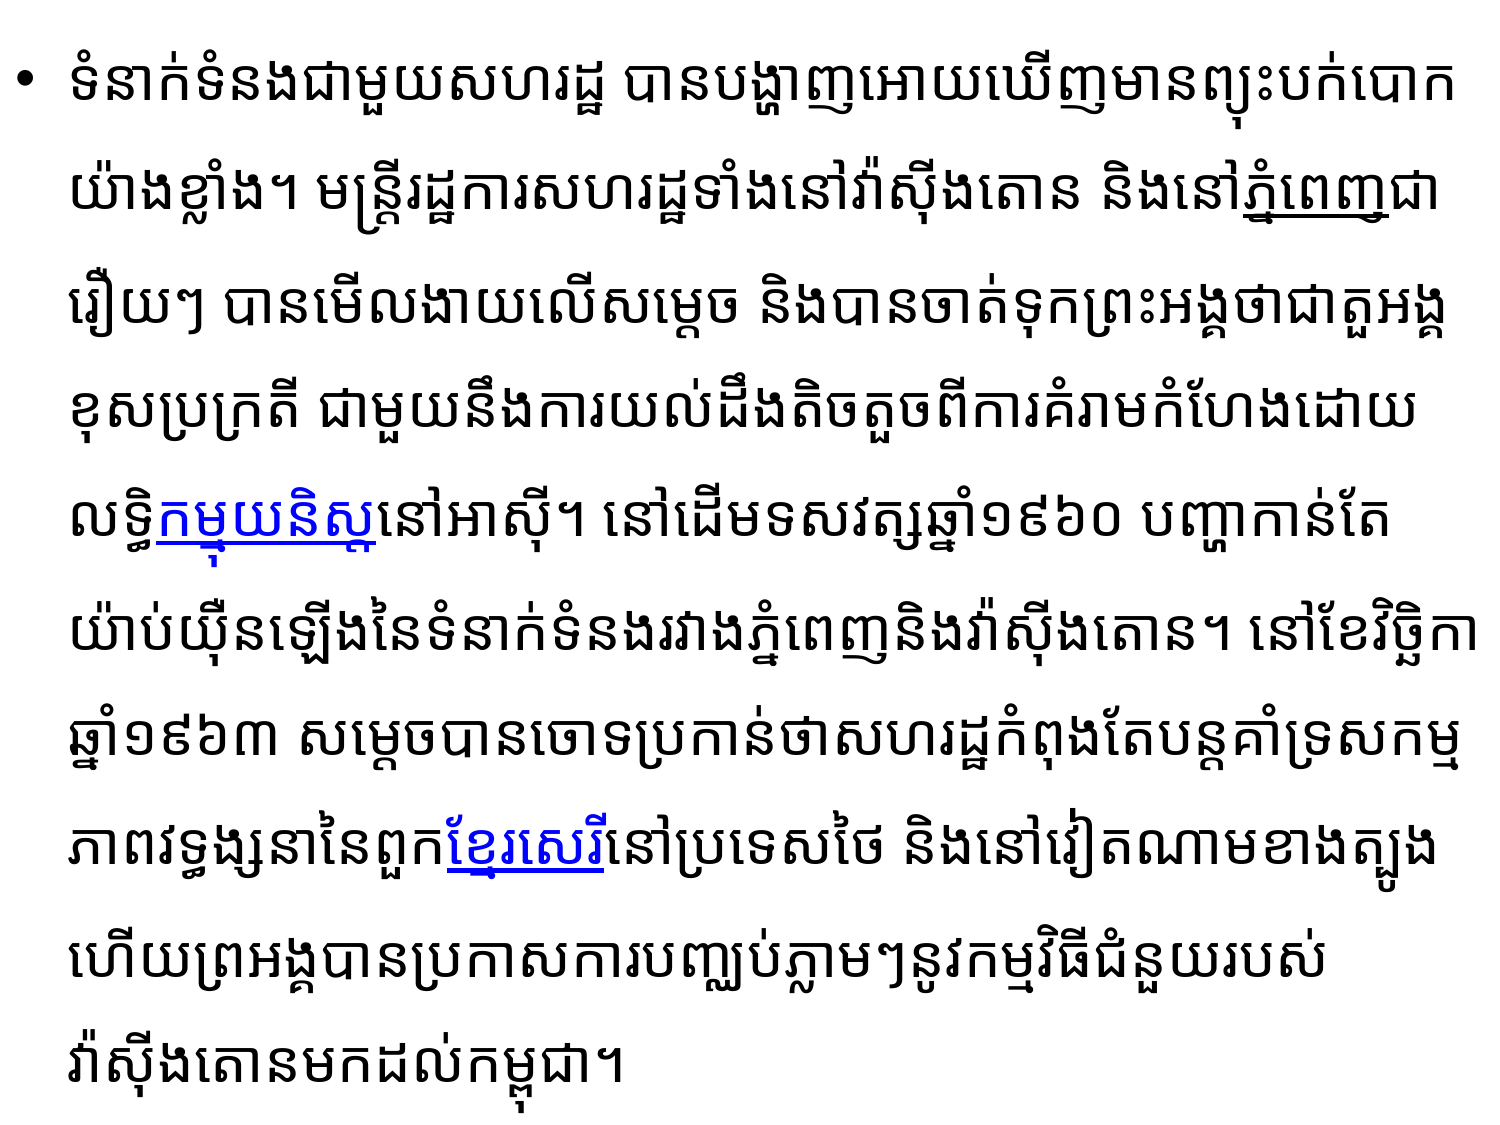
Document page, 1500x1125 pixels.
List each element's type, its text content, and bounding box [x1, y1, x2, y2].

list ទំនាក់ទំនងជាមួយសហរដ្ឋ បានបង្ហាញអោយឃើញមានព្យុះបក់បោកយ៉ាងខ្លាំង។ មន្ត្រីរដ្ឋការសហរដ្ឋ​ទាំងនៅវ៉ាស៊ីងតោន និងនៅភ្នំពេញជារឿយៗ​ បានមើលងាយលើសម្ដេច និងបានចាត់ទុក​ព្រះអង្គថា​ជាតួអង្គ​ខុស​ប្រក្រតី ​ជាមួយនឹងការយល់ដឹងតិចតួចពីការគំរាមកំហែងដោយលទ្ធិកម្មុយនិស្តនៅអាស៊ី។ នៅដើម​ទសវត្ស​ឆ្នាំ​១៩៦០ បញ្ហាកាន់តែយ៉ាប់យ៉ឺនឡើង​នៃទំនាក់ទំនងរវាងភ្នំពេញនិងវ៉ាស៊ីងតោន។ នៅខែ​វិច្ឆិកាឆ្នាំ១៩៦៣ សម្ដេច​បានចោទប្រកាន់ថាសហរដ្ឋកំពុងតែបន្តគាំទ្រសកម្មភាពវទ្ធង្សនា​នៃពួកខ្មែរសេរីនៅប្រទេសថៃ និងនៅវៀត​ណាម​ខាង​ត្បូង ហើយព្រអង្គបានប្រកាសការបញ្ឈប់ភ្លាមៗ​នូវកម្មវិធីជំនួយរបស់វ៉ាស៊ីងតោនមកដល់កម្ពុជា។ [0, 0, 1500, 1125]
